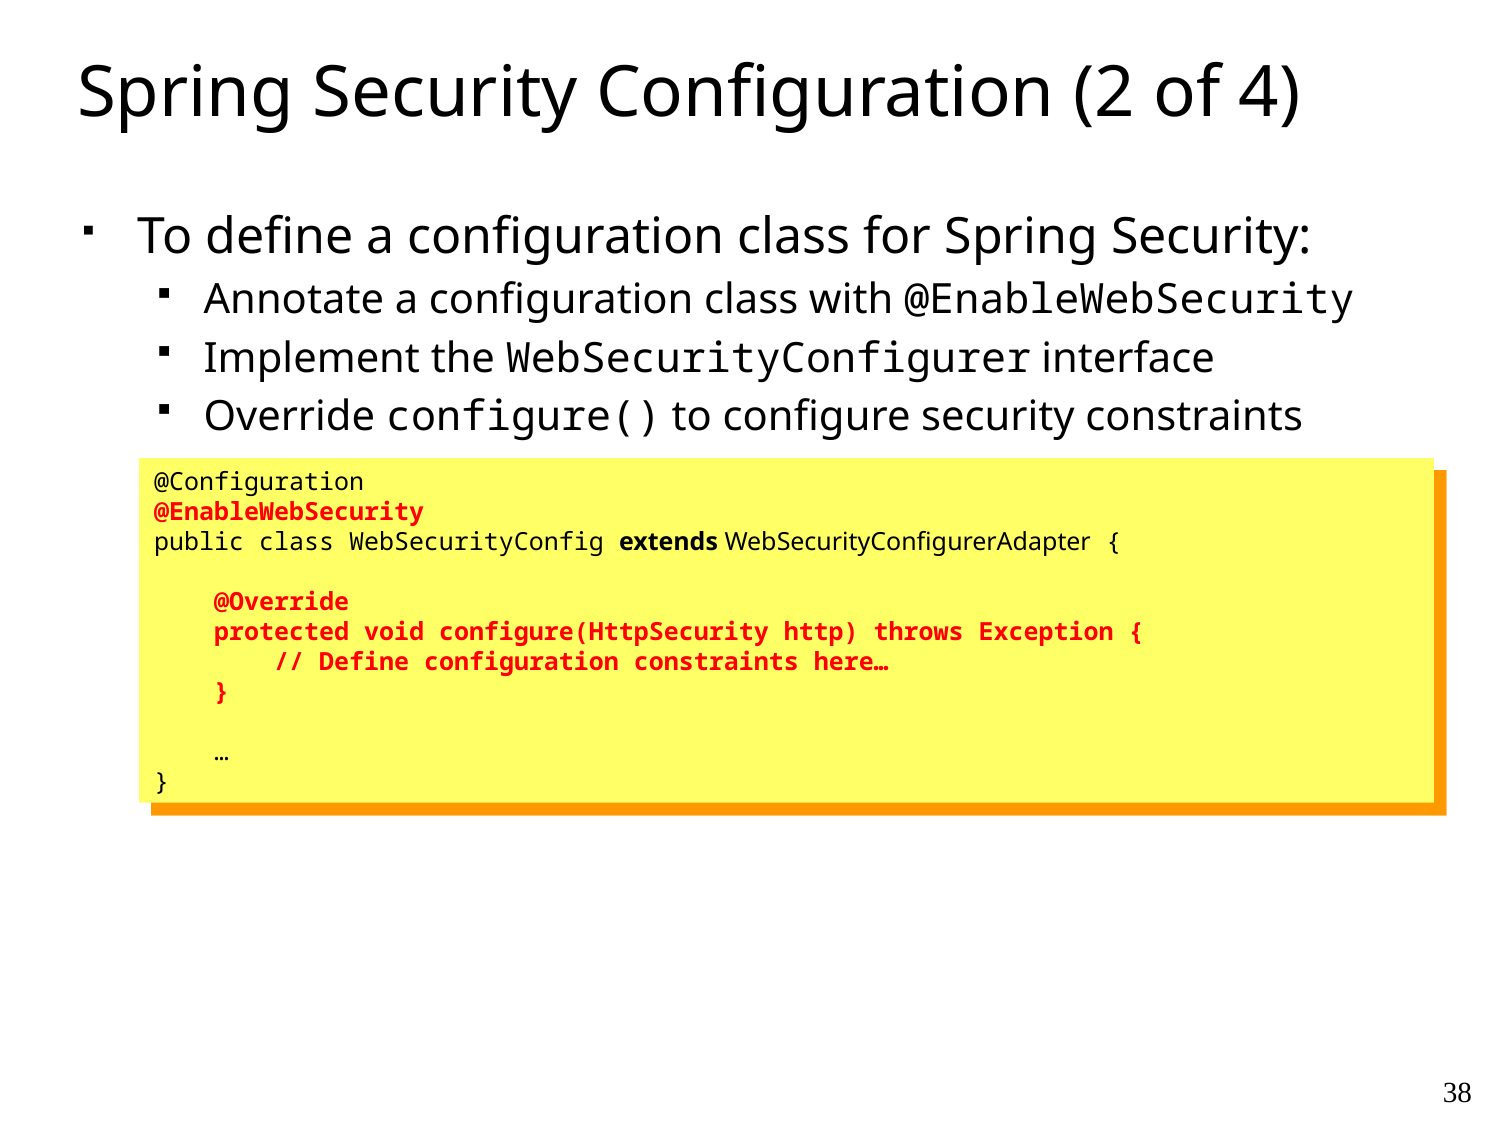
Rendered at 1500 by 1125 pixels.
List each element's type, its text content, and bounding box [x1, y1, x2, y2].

title Spring Security Configuration (2 of 4) [61, 24, 1465, 139]
list To define a configuration class for Spring Security: Annotate a configuration class with @EnableWebSecurity Implement the WebSecurityConfigurer interface Override configure() to configure security constraints [66, 196, 1460, 1007]
footer 38 [1417, 1040, 1497, 1117]
text_box @Configuration @EnableWebSecurity public class WebSecurityConfig extends WebSecurityConfigurerAdapter { @Override protected void configure(HttpSecurity http) throws Exception { // Define configuration constraints here… } … } [139, 458, 1434, 803]
